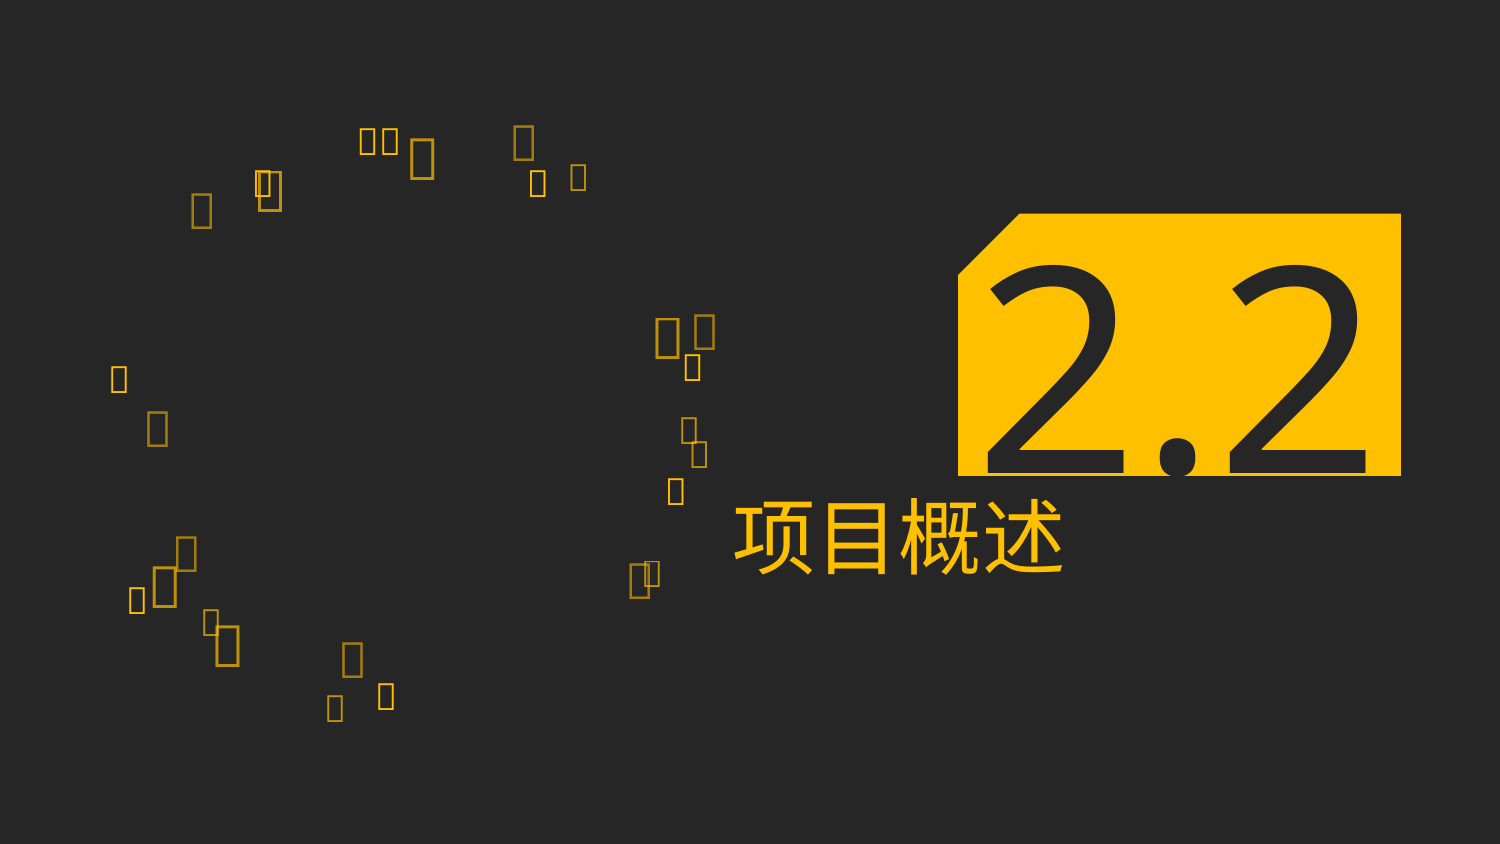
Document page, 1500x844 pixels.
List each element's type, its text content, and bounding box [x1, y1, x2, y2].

text_box [955, 271, 959, 478]
text_box 项目概述 [768, 478, 1448, 593]
text_box [1396, 211, 1403, 478]
text_box 2.2 [959, 178, 1396, 478]
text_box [88, 67, 763, 742]
